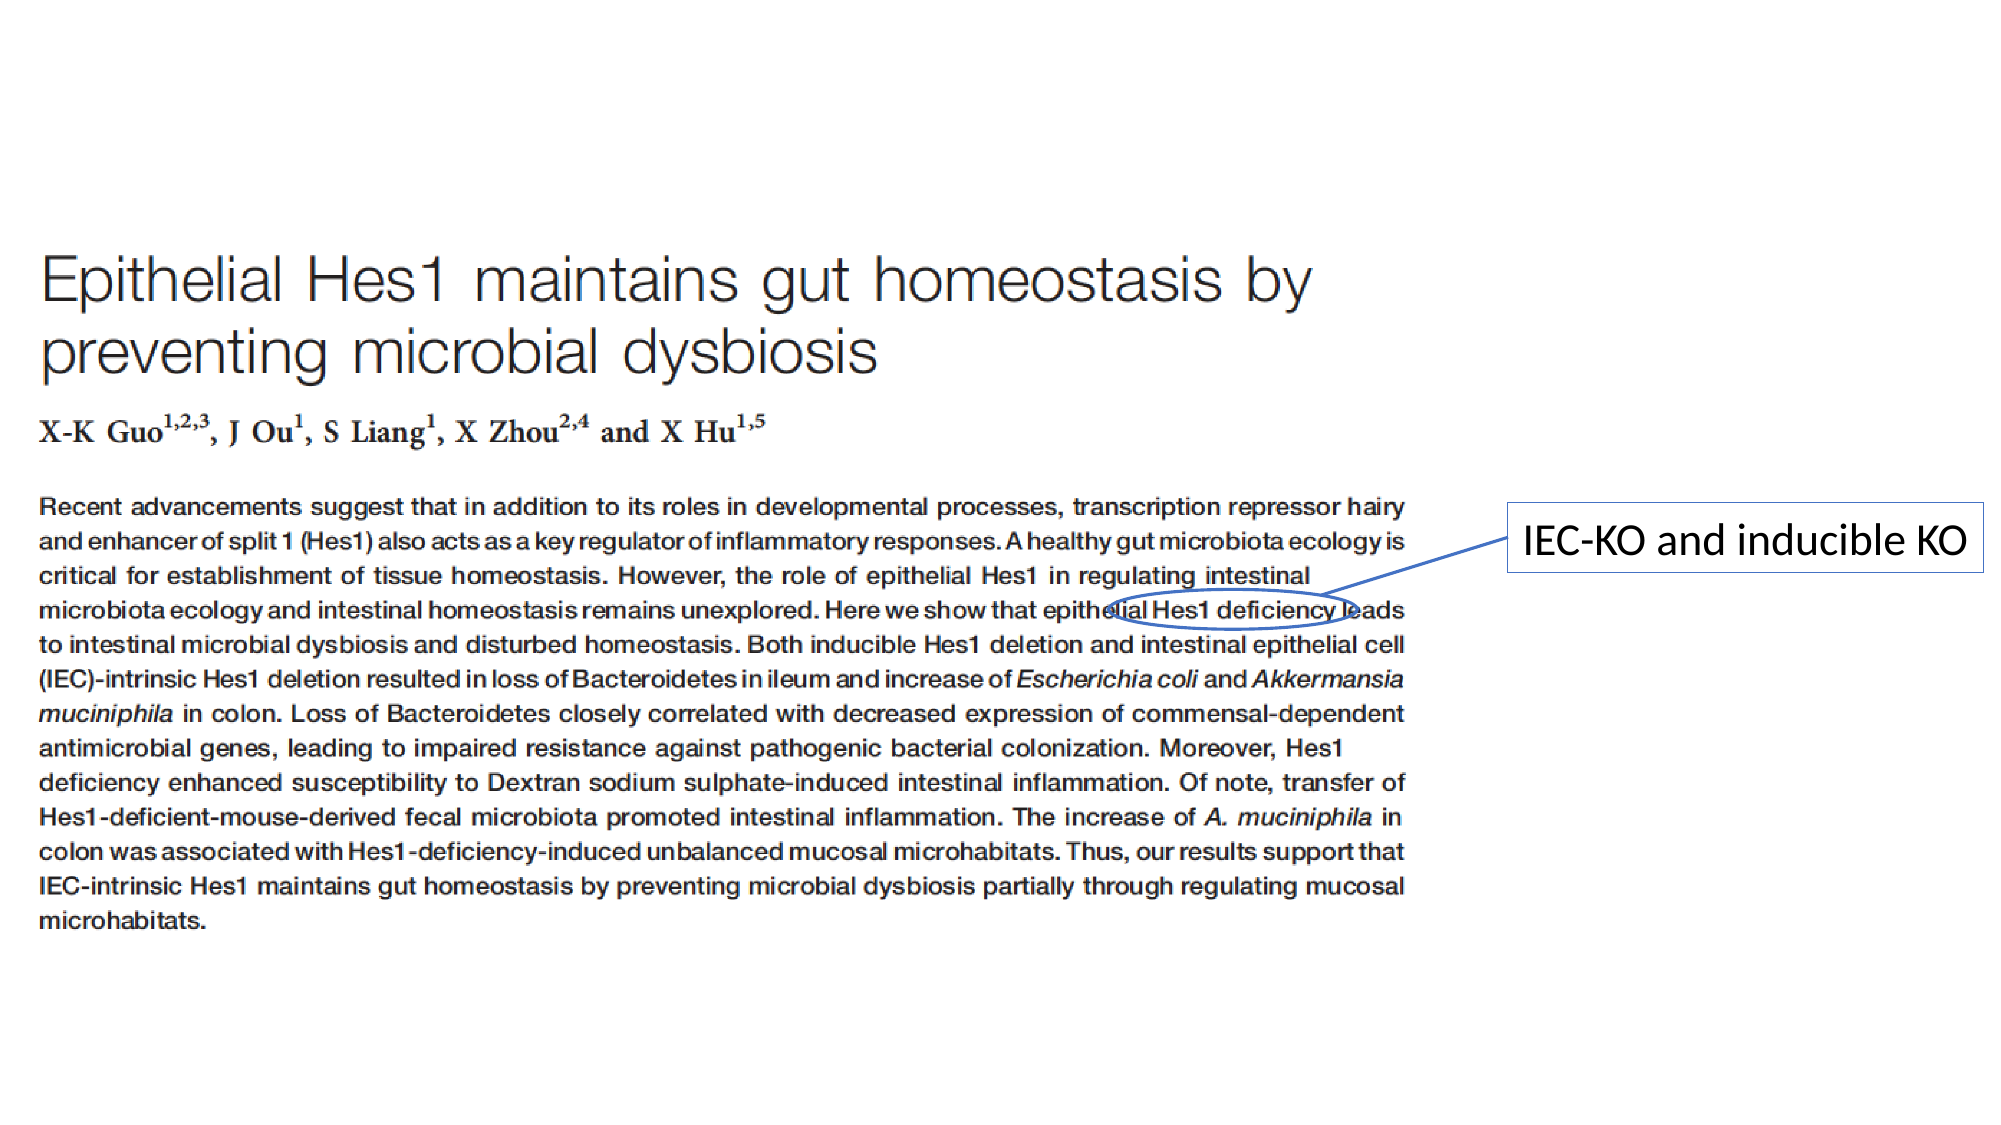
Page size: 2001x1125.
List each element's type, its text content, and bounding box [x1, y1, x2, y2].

text_box IEC-KO and inducible KO [1507, 502, 1984, 573]
picture [17, 226, 1443, 953]
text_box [1320, 537, 1506, 596]
